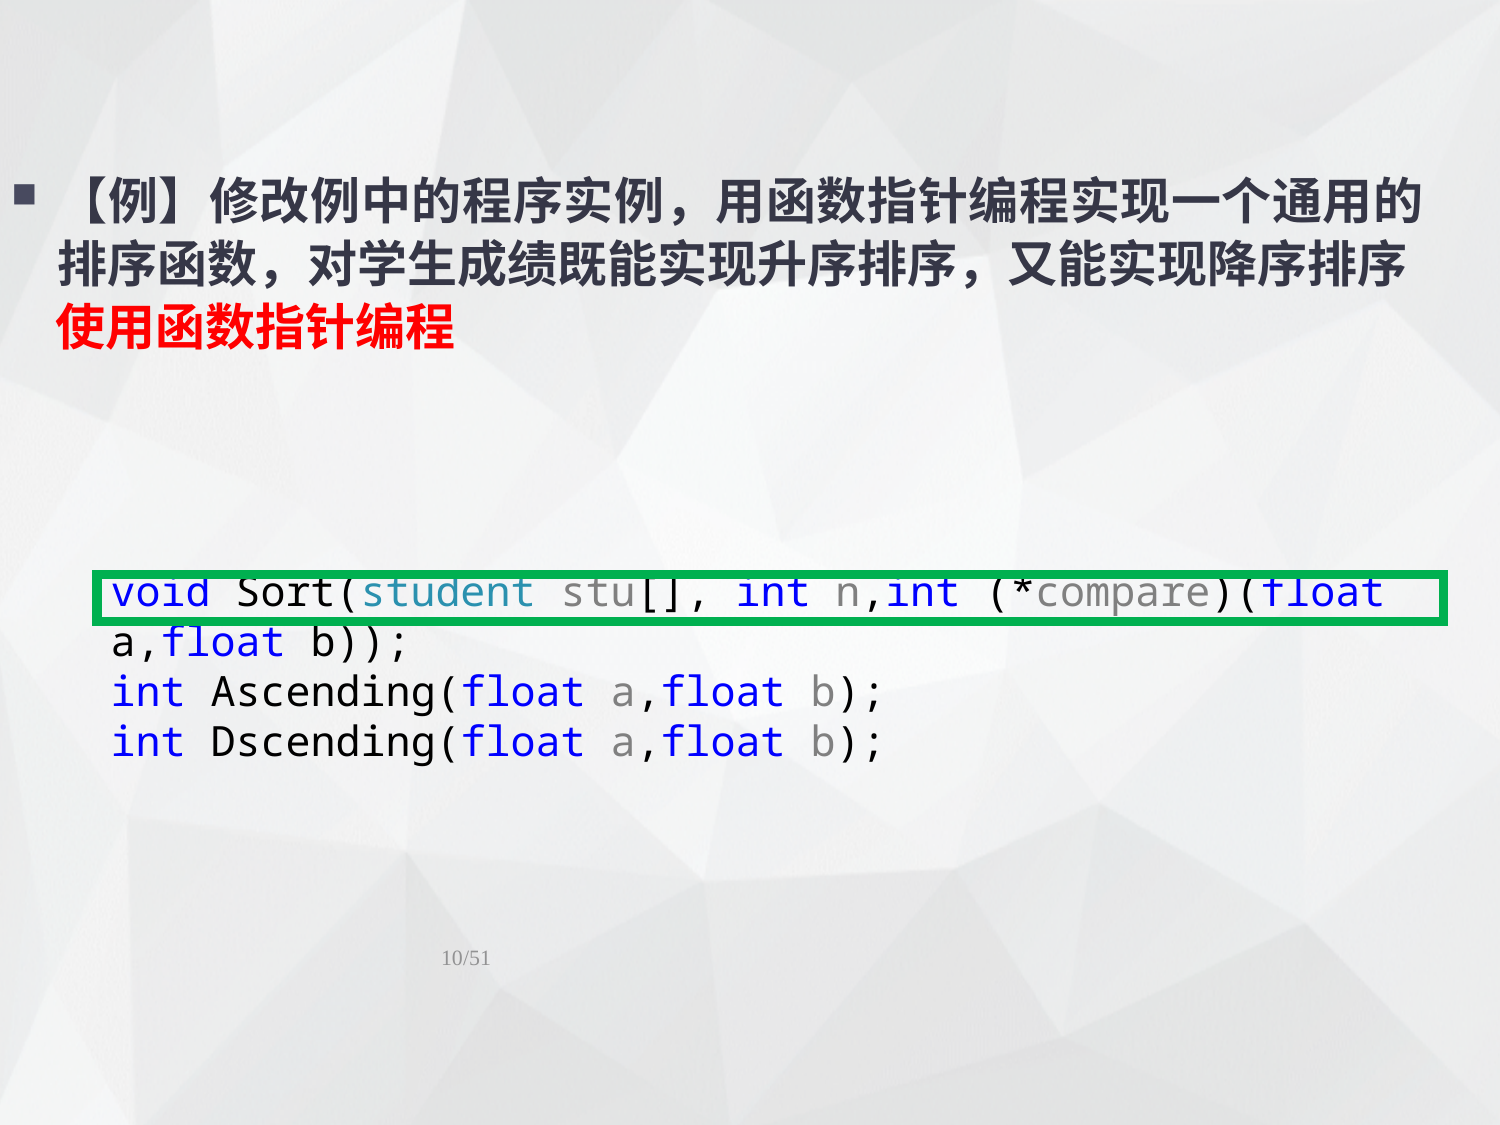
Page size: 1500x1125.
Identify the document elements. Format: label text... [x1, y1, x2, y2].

list 【例】修改例中的程序实例，用函数指针编程实现一个通用的排序函数，对学生成绩既能实现升序排序，又能实现降序排序 使用函数指针编程 [0, 160, 1436, 463]
slide_number 10/51 [271, 928, 506, 985]
text_box [97, 574, 1444, 622]
text_box void Sort(student stu[], int n,int (*compare)(float a,float b)); int Ascending(float a,float b); int Dscending(float a,float b); [95, 557, 1467, 773]
picture [0, 0, 1500, 1125]
